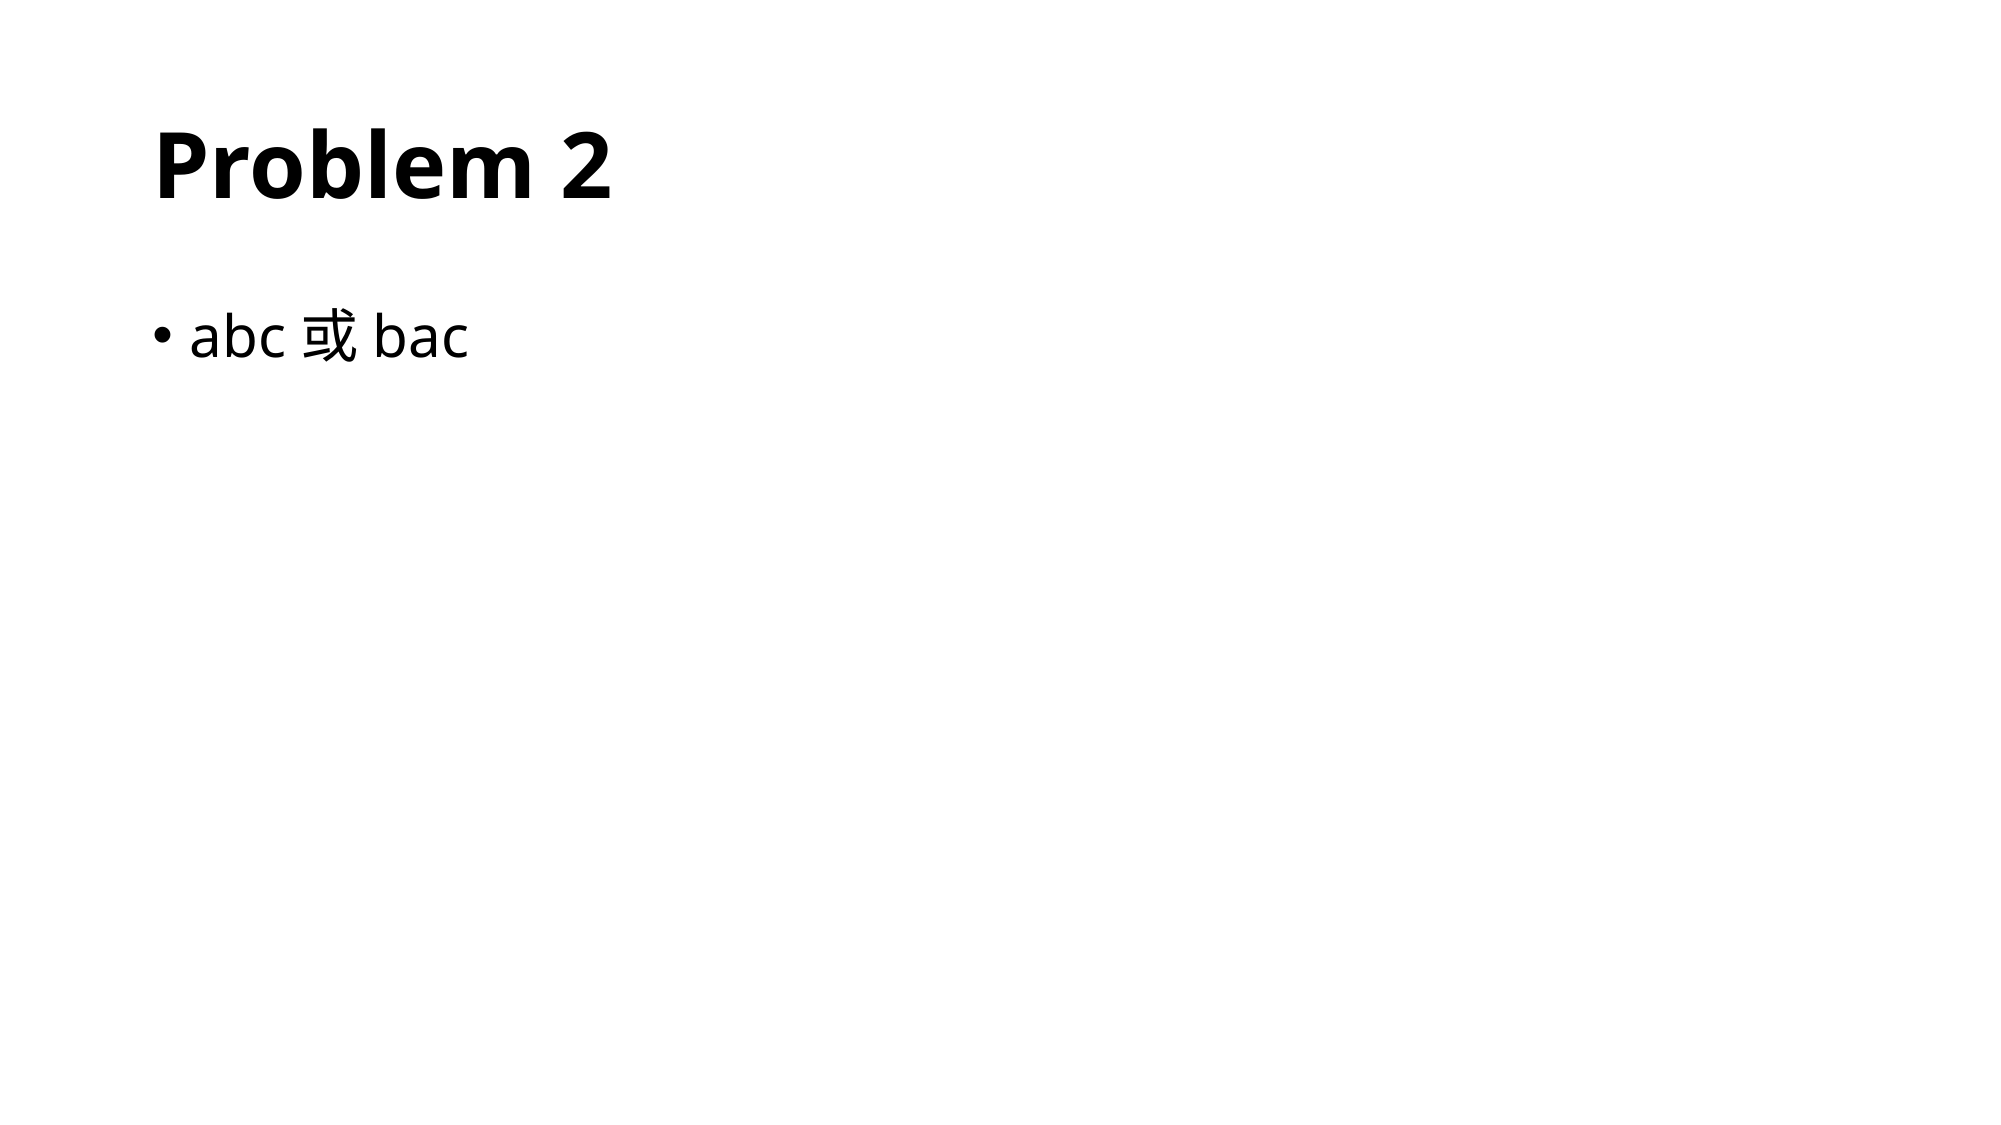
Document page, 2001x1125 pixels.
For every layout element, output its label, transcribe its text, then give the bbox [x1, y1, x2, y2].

title Problem 2 [137, 59, 1863, 278]
list abc或bac [137, 299, 1863, 1014]
